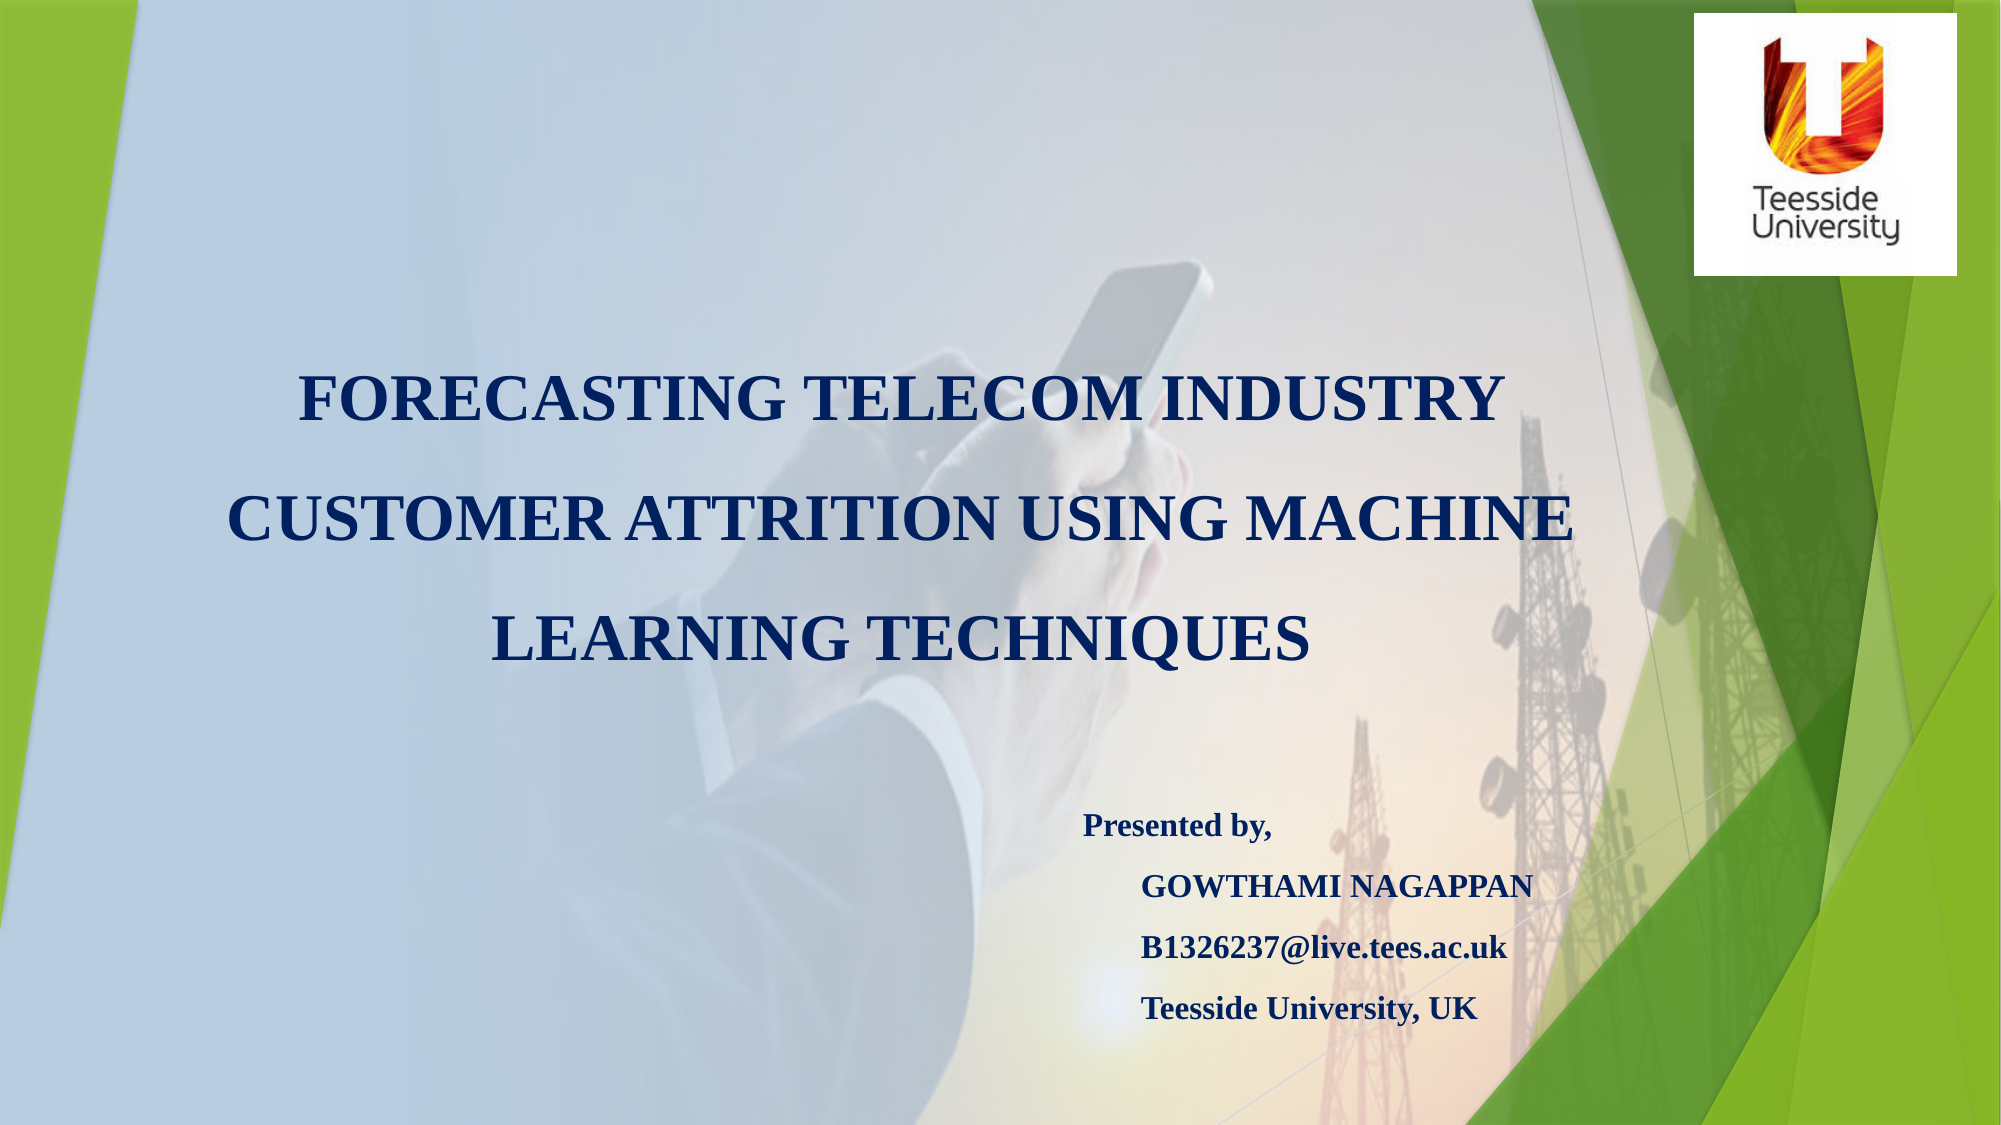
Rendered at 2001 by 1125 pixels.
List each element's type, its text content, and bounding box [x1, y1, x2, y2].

title FORECASTING TELECOM INDUSTRY CUSTOMER ATTRITION USING MACHINE LEARNING TECHNIQUES [139, 335, 1665, 682]
picture [1694, 13, 1958, 277]
subtitle Presented by, GOWTHAMI NAGAPPAN B1326237@live.tees.ac.uk Teesside University, UK [1068, 796, 1714, 1083]
